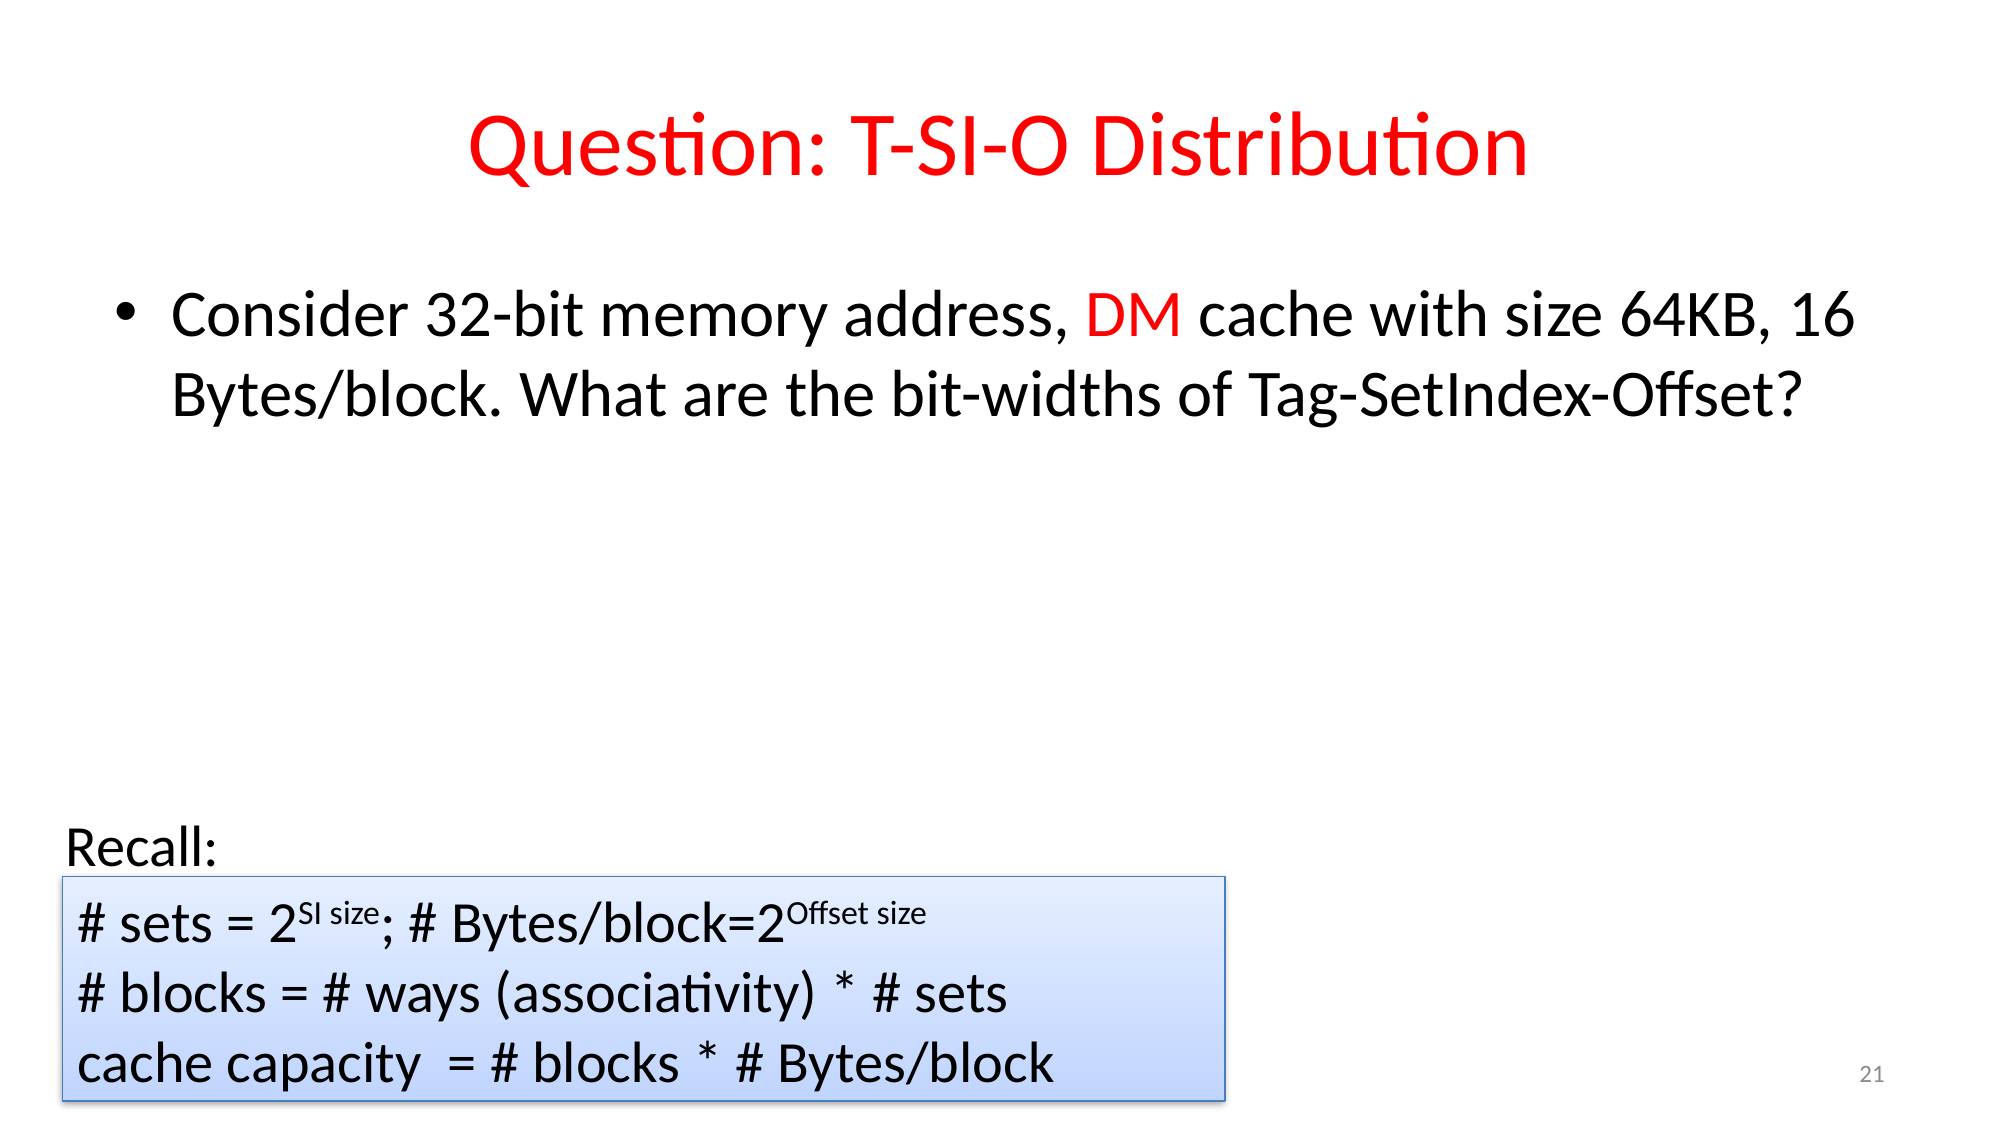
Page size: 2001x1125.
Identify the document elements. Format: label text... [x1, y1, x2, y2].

text_box Recall: [51, 801, 235, 886]
text_box # sets = 2SI size; # Bytes/block=2Offset size # blocks = # ways (associativity) * # sets cache capacity = # blocks * # Bytes/block [62, 876, 1226, 1102]
title Question: T-SI-O Distribution [99, 45, 1900, 233]
list Consider 32-bit memory address, DM cache with size 64KB, 16 Bytes/block. What are the bit-widths of Tag-SetIndex-Offset? [99, 262, 1900, 1005]
slide_number 21 [1433, 1042, 1900, 1103]
